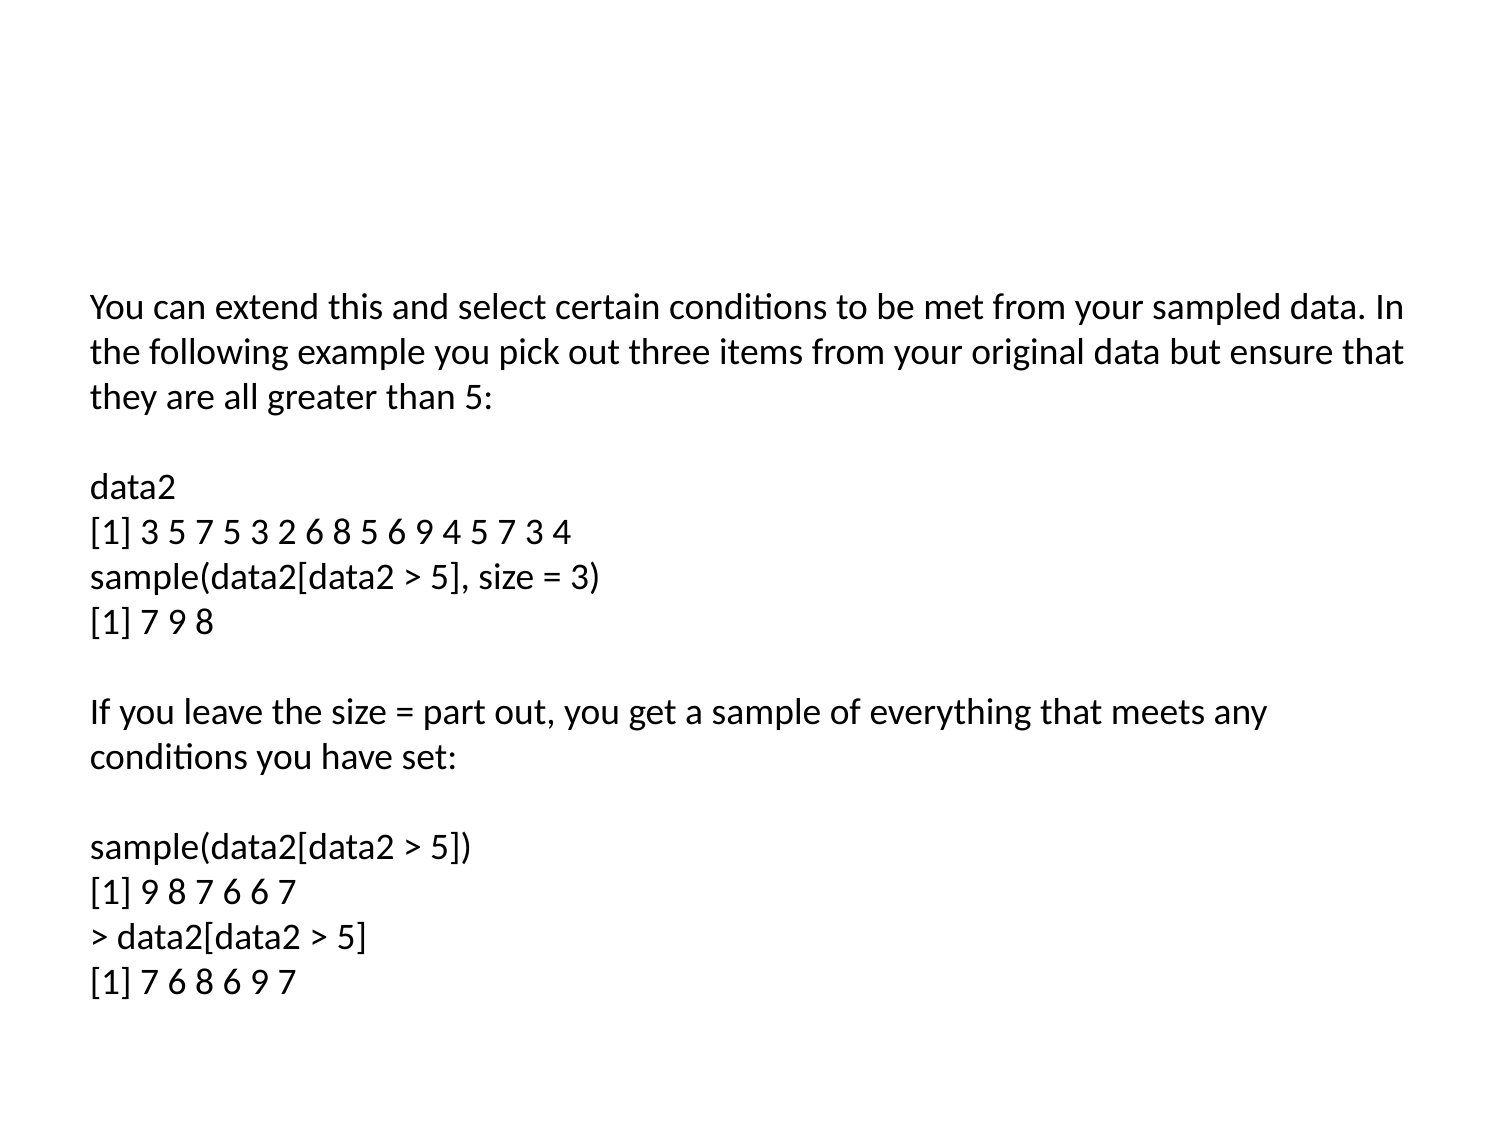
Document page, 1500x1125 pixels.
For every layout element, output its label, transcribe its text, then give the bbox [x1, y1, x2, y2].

text_box You can extend this and select certain conditions to be met from your sampled data. In the following example you pick out three items from your original data but ensure that they are all greater than 5: data2 [1] 3 5 7 5 3 2 6 8 5 6 9 4 5 7 3 4 sample(data2[data2 > 5], size = 3) [1] 7 9 8 If you leave the size = part out, you get a sample of everything that meets any conditions you have set: sample(data2[data2 > 5]) [1] 9 8 7 6 6 7 > data2[data2 > 5] [1] 7 6 8 6 9 7 [74, 274, 1438, 1010]
